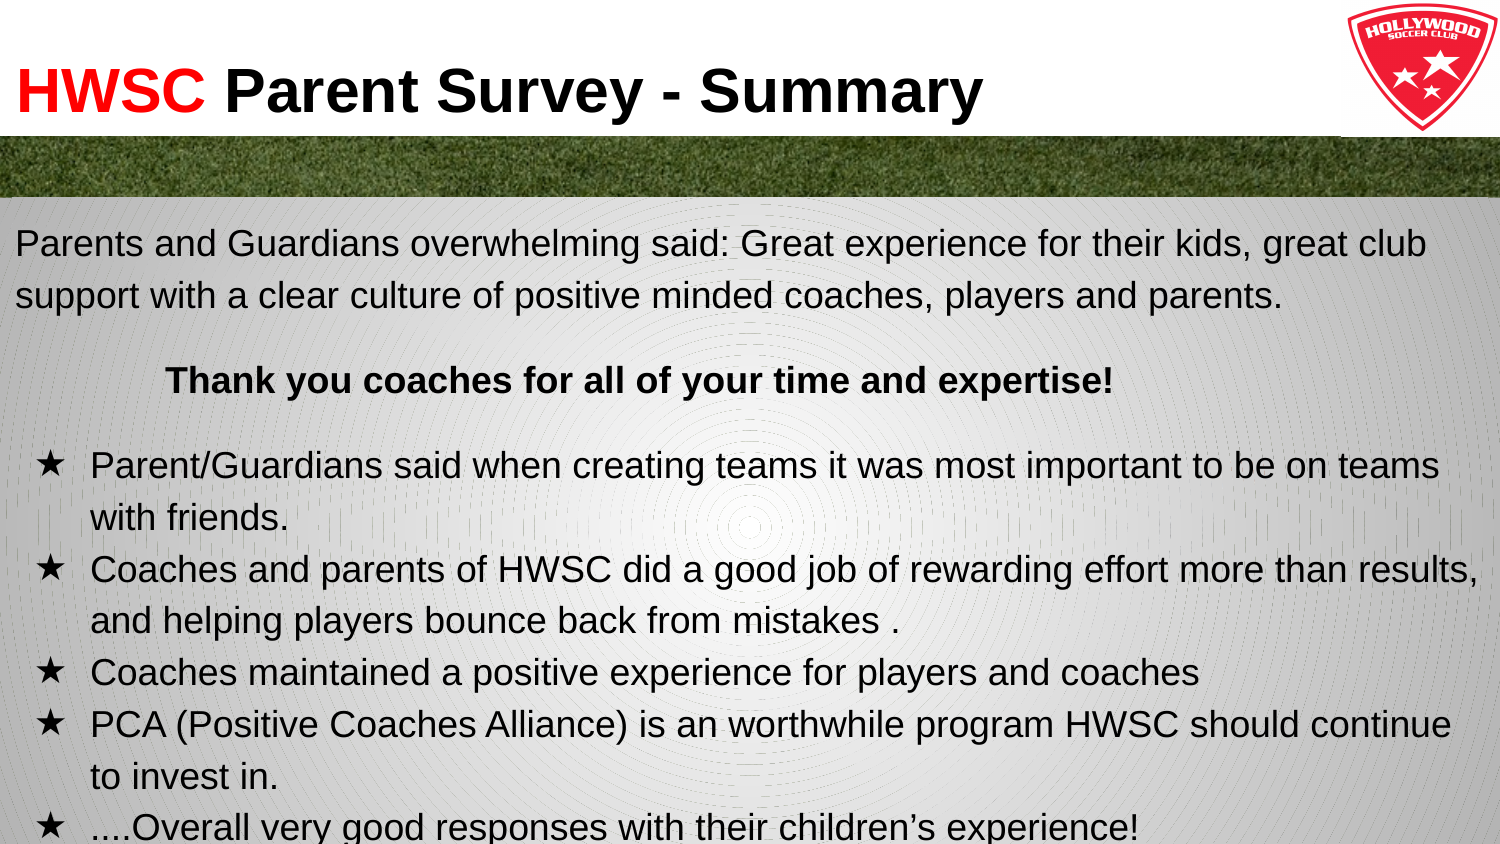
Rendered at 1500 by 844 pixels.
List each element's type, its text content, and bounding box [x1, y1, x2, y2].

list Parents and Guardians overwhelming said: Great experience for their kids, great club support with a clear culture of positive minded coaches, players and parents. Thank you coaches for all of your time and expertise! Parent/Guardians said when creating teams it was most important to be on teams with friends. Coaches and parents of HWSC did a good job of rewarding effort more than results, and helping players bounce back from mistakes . Coaches maintained a positive experience for players and coaches PCA (Positive Coaches Alliance) is an worthwhile program HWSC should continue to invest in. ....Overall very good responses with their children’s experience! [0, 197, 1500, 844]
title HWSC Parent Survey - Summary [1, 35, 1399, 130]
picture [0, 0, 1500, 197]
